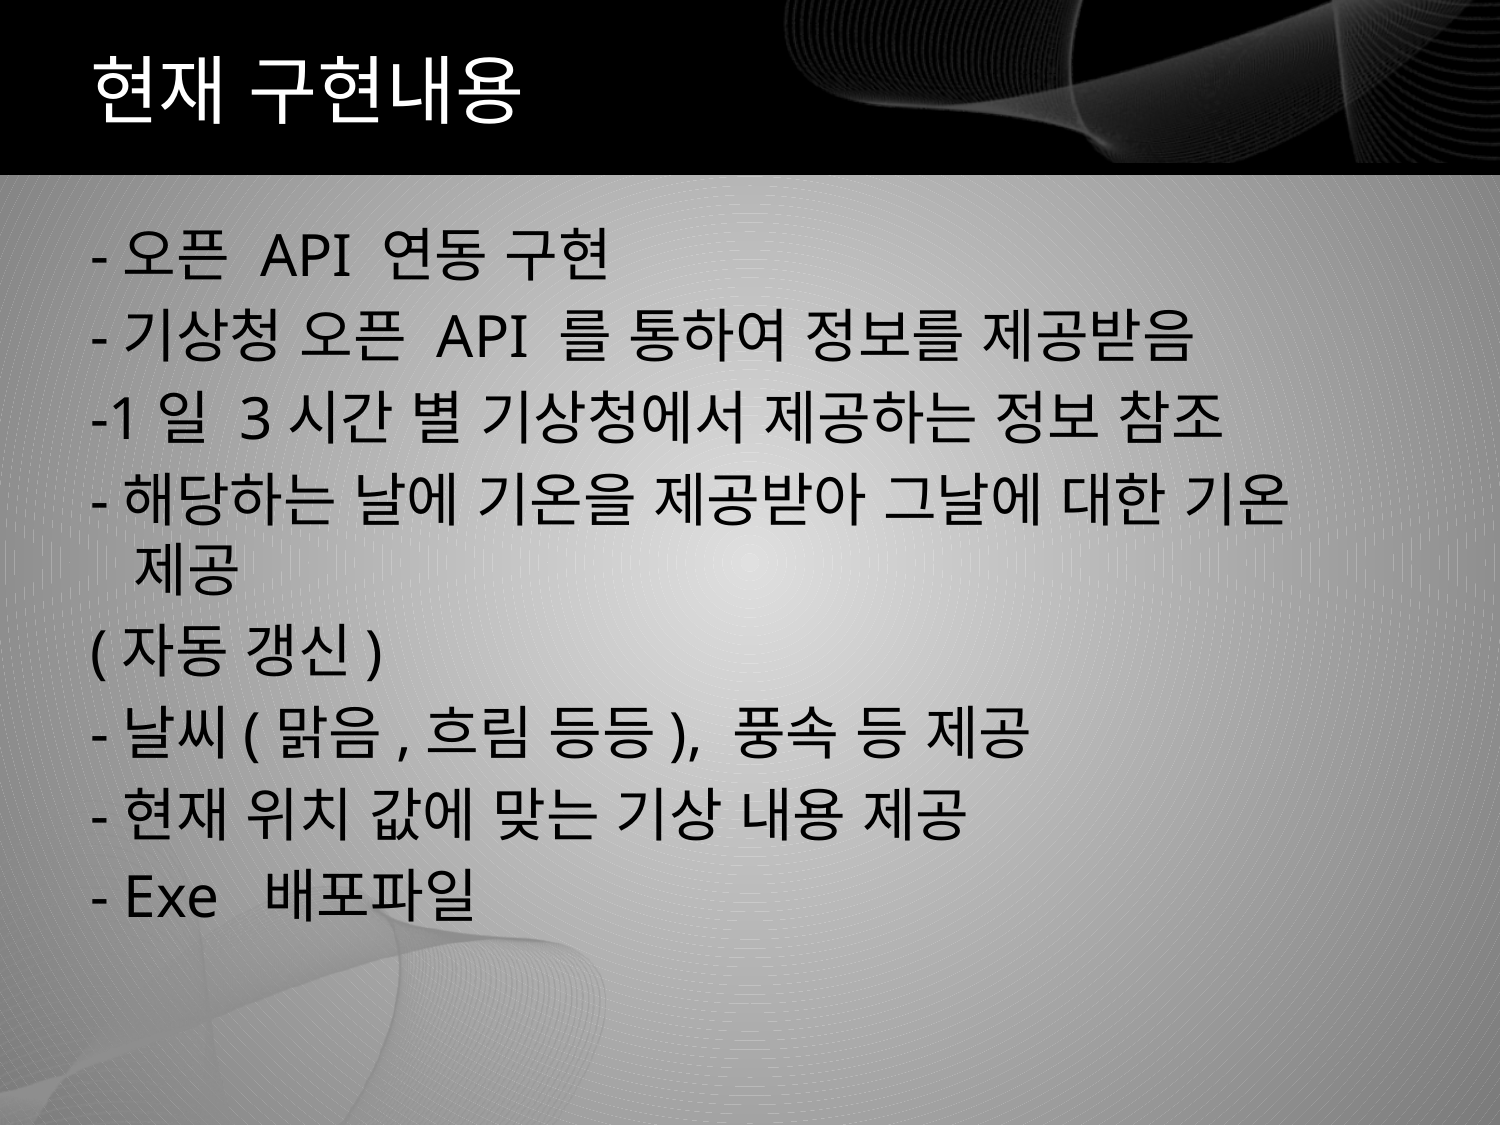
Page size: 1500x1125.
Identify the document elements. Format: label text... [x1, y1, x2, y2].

title 현재 구현내용 [75, 29, 1425, 149]
list -오픈 API 연동 구현 -기상청 오픈 API 를 통하여 정보를 제공받음 -1일 3시간 별 기상청에서 제공하는 정보 참조 -해당하는 날에 기온을 제공받아 그날에 대한 기온 제공 (자동 갱신) -날씨(맑음,흐림 등등), 풍속 등 제공 -현재 위치 값에 맞는 기상 내용 제공 - Exe 배포파일 [75, 210, 1425, 1007]
